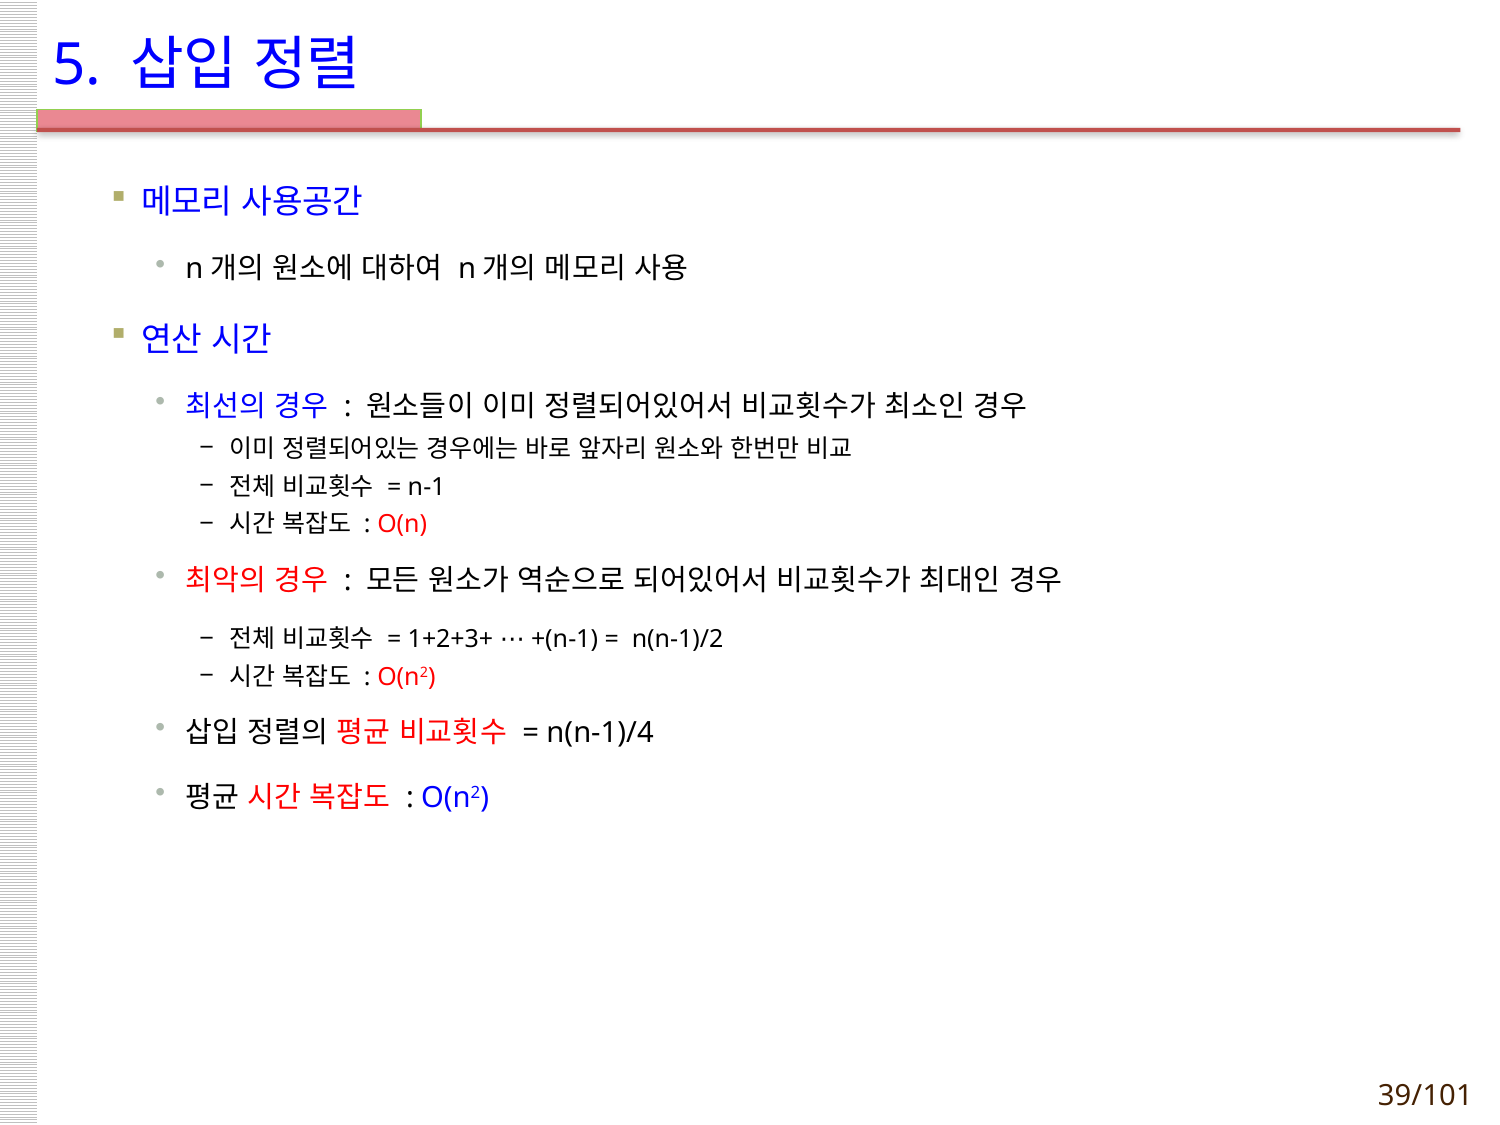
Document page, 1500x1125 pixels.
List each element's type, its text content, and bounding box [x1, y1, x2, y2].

list 메모리 사용공간 n개의 원소에 대하여 n개의 메모리 사용 연산 시간 최선의 경우 : 원소들이 이미 정렬되어있어서 비교횟수가 최소인 경우 이미 정렬되어있는 경우에는 바로 앞자리 원소와 한번만 비교 전체 비교횟수 = n-1 시간 복잡도 : O(n) 최악의 경우 : 모든 원소가 역순으로 되어있어서 비교횟수가 최대인 경우 전체 비교횟수 = 1+2+3+ ⋯ +(n-1) = n(n-1)/2 시간 복잡도 : O(n2) 삽입 정렬의 평균 비교횟수 = n(n-1)/4 평균 시간 복잡도 : O(n2) [37, 152, 1463, 1091]
title 5. 삽입 정렬 [37, 13, 1278, 109]
